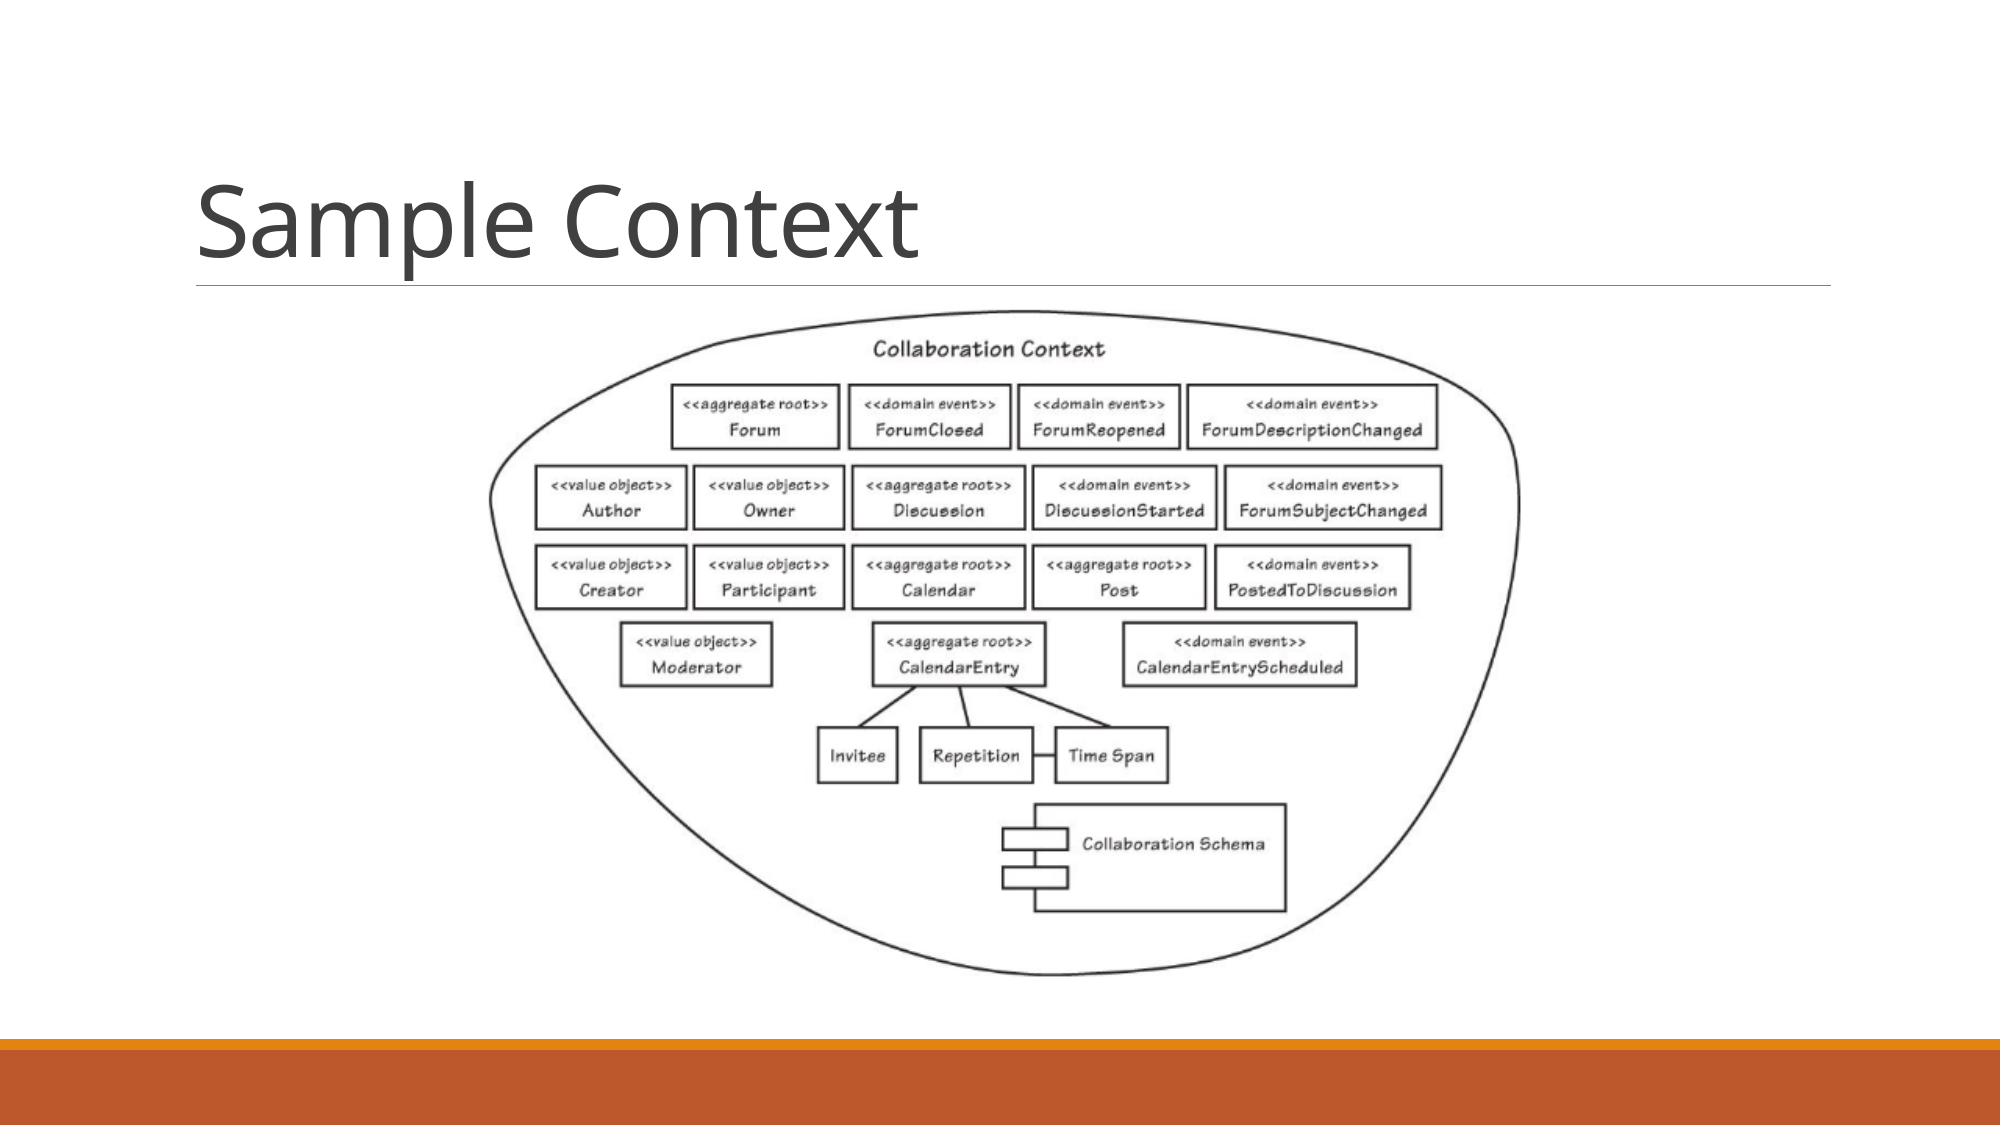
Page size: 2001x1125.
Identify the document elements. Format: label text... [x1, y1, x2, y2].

title Sample Context [180, 47, 1830, 285]
picture [479, 300, 1531, 987]
